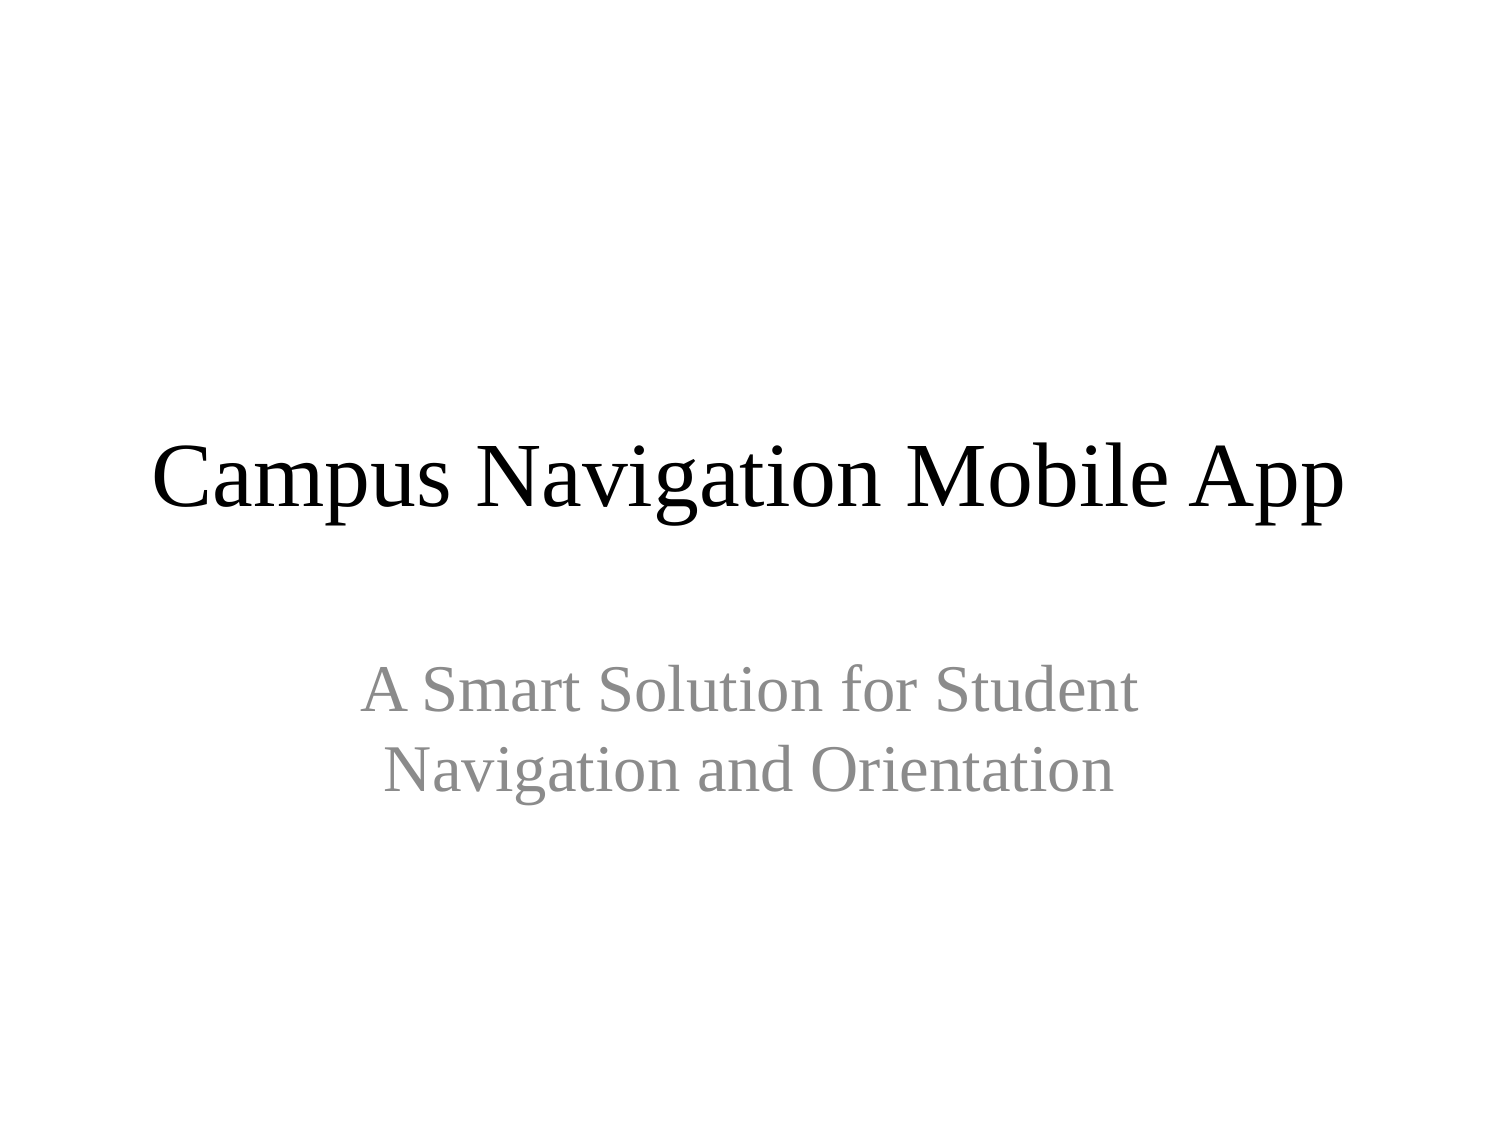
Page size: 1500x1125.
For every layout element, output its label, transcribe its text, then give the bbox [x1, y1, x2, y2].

title Campus Navigation Mobile App [112, 349, 1388, 591]
subtitle A Smart Solution for Student Navigation and Orientation [225, 637, 1275, 925]
